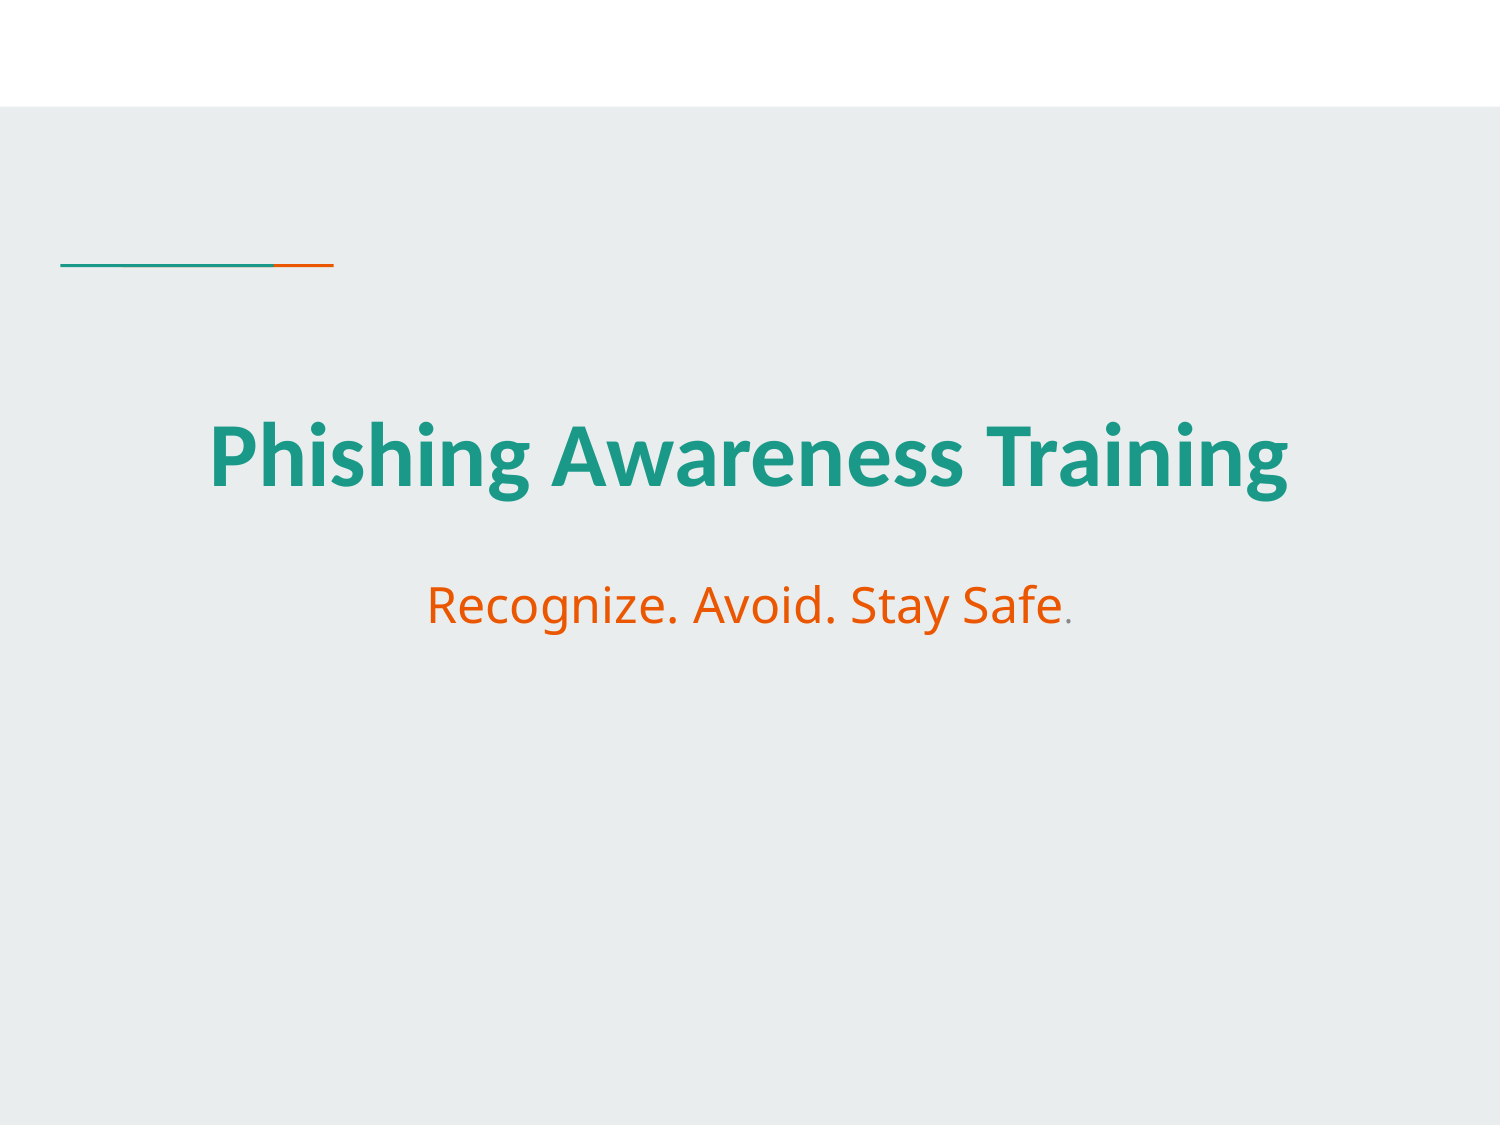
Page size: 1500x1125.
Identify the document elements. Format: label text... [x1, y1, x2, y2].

title Phishing Awareness Training [119, 281, 1381, 562]
subtitle Recognize. Avoid. Stay Safe. [119, 562, 1381, 681]
